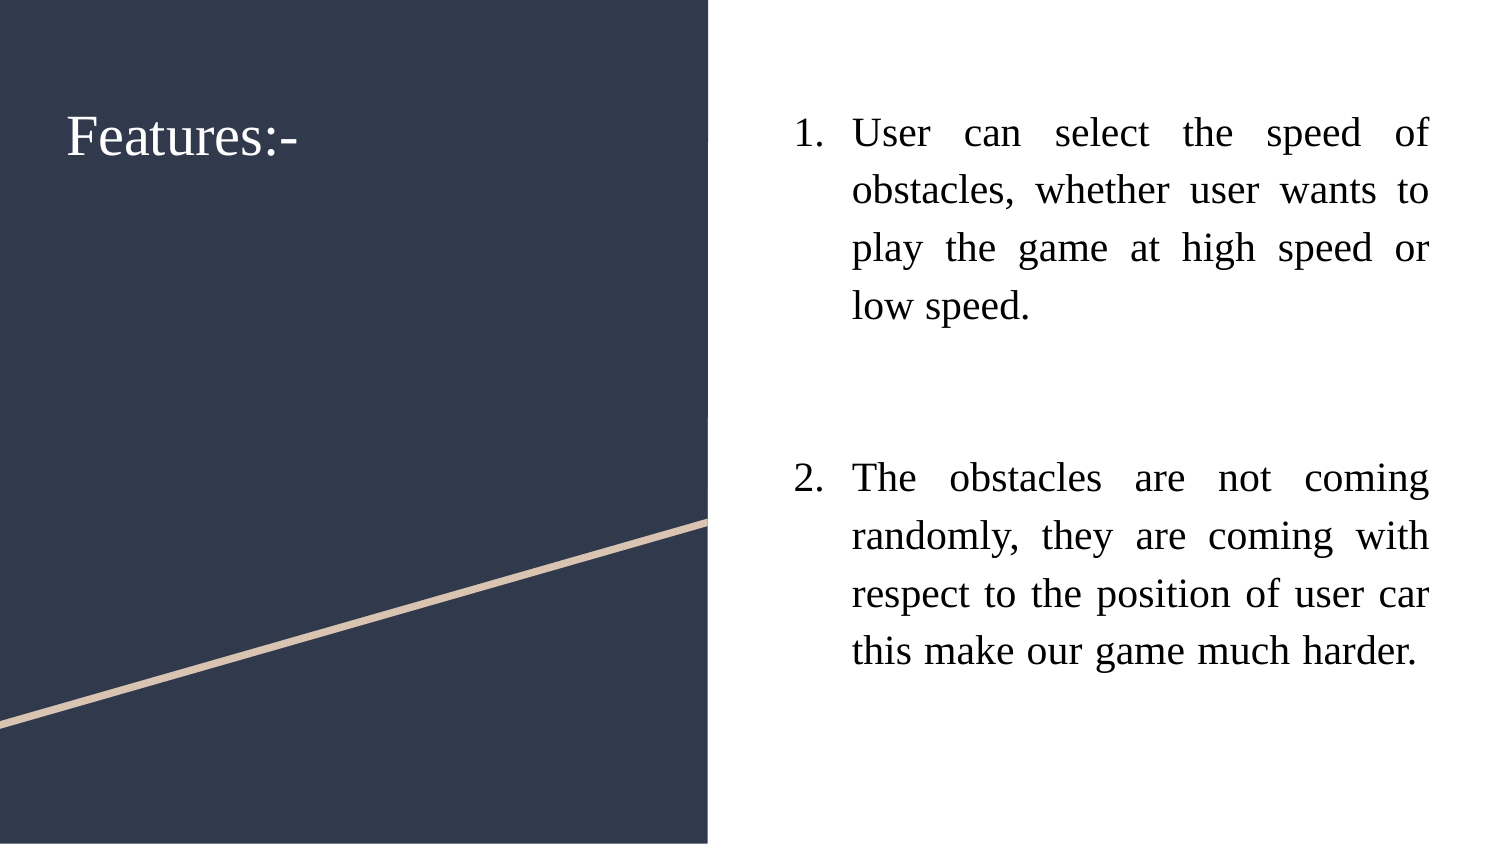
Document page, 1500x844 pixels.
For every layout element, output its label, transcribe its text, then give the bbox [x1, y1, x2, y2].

title Features:- [51, 82, 660, 494]
list User can select the speed of obstacles, whether user wants to play the game at high speed or low speed. The obstacles are not coming randomly, they are coming with respect to the position of user car this make our game much harder. [761, 82, 1446, 755]
